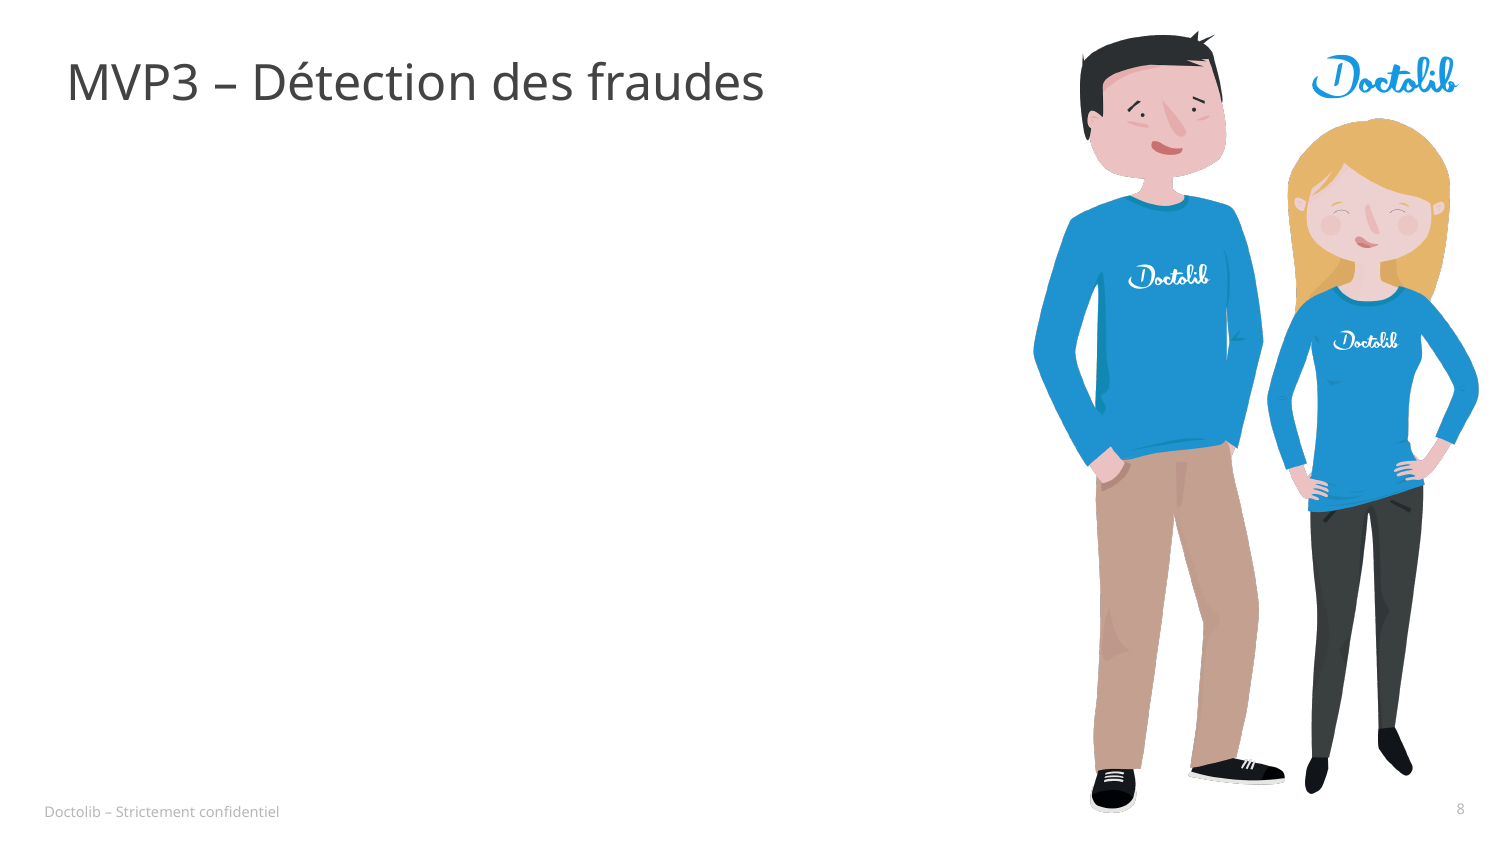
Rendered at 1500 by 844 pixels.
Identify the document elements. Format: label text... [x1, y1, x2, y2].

picture [1019, 0, 1493, 819]
title MVP3 – Détection des fraudes [51, 33, 1014, 128]
